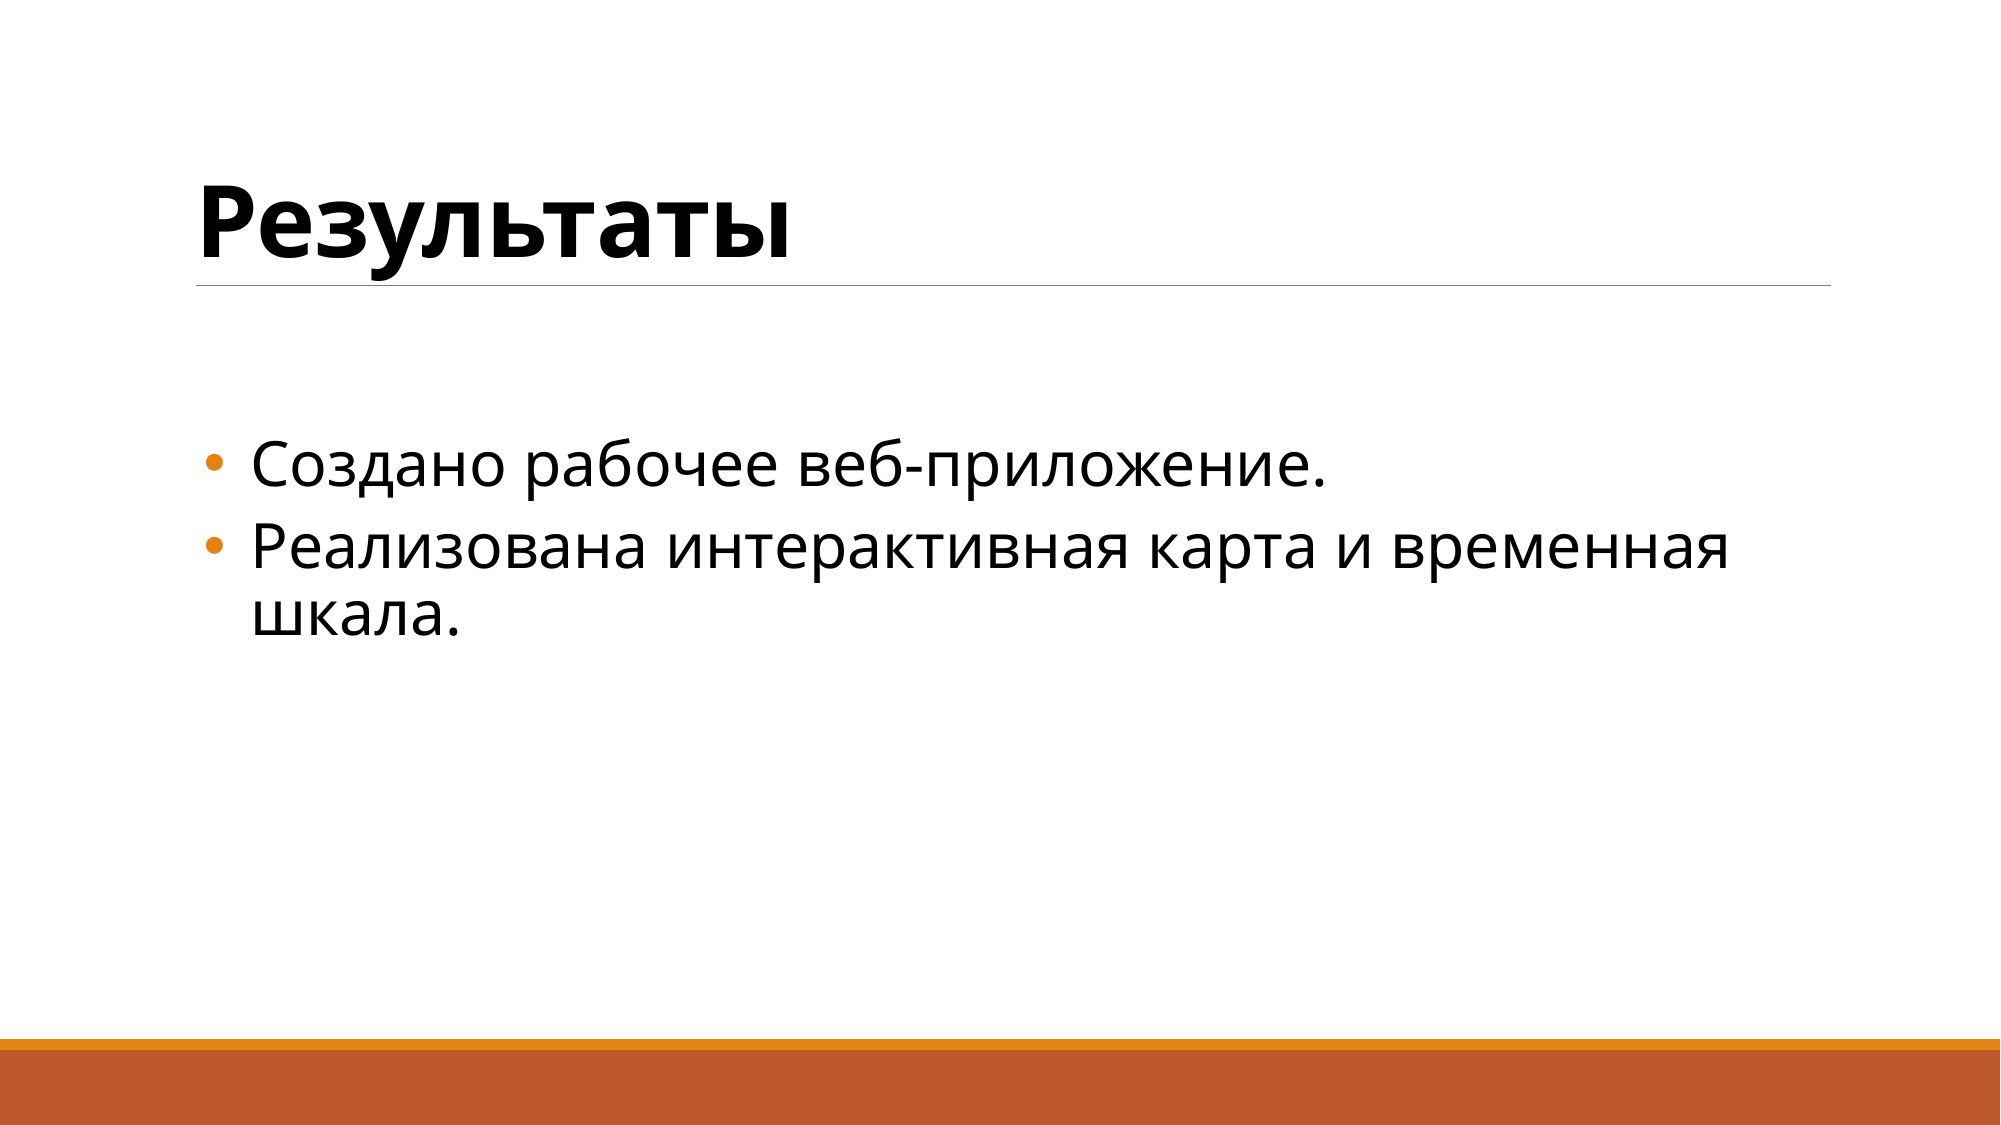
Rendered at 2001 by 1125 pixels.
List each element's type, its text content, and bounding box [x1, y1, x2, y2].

list Создано рабочее веб-приложение. Реализована интерактивная карта и временная шкала. [128, 339, 1779, 1000]
title Результаты [180, 47, 1830, 285]
